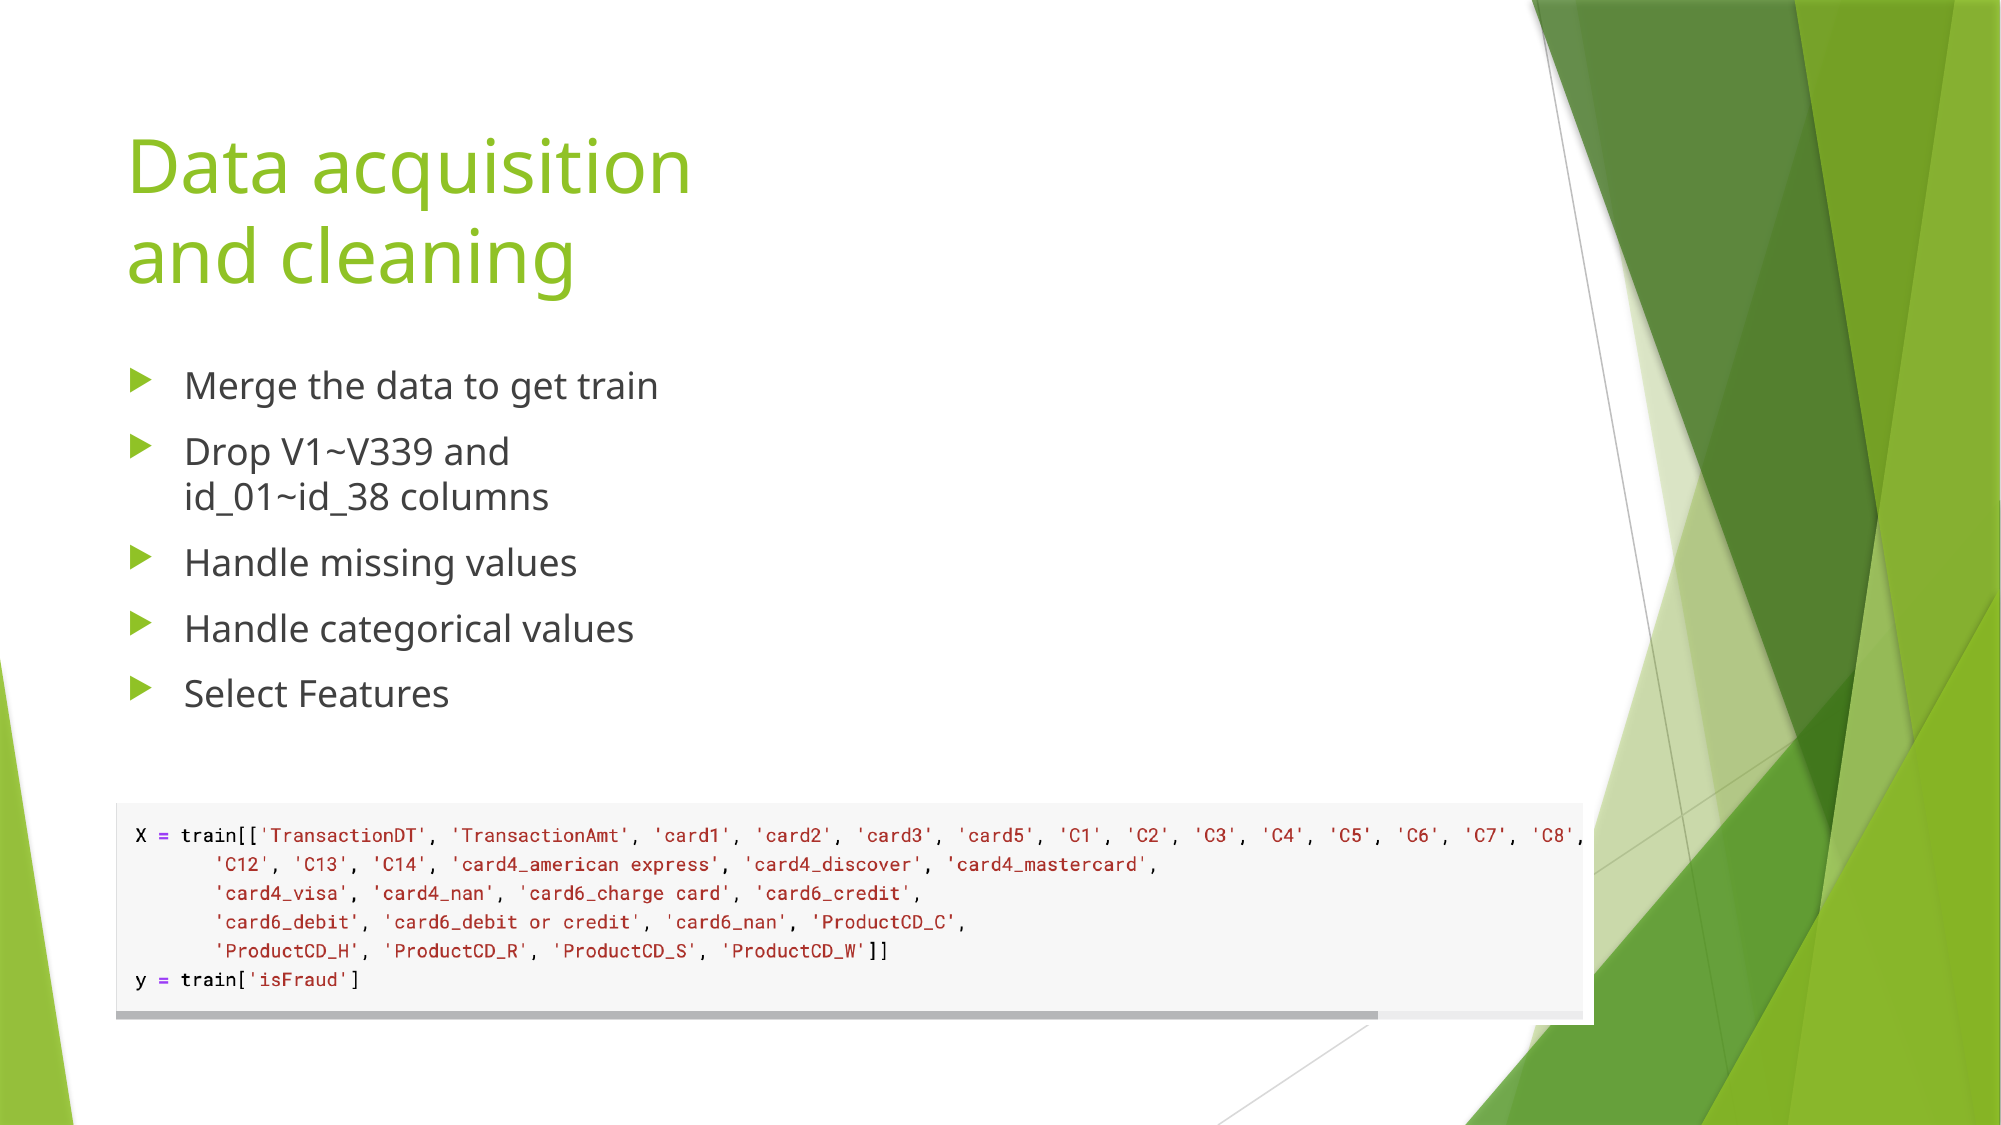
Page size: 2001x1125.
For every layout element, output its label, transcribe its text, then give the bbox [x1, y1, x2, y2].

list Merge the data to get train Drop V1~V339 and id_01~id_38 columns Handle missing values Handle categorical values Select Features [112, 354, 723, 790]
picture [110, 790, 1595, 1026]
title Data acquisition and cleaning [111, 99, 723, 317]
